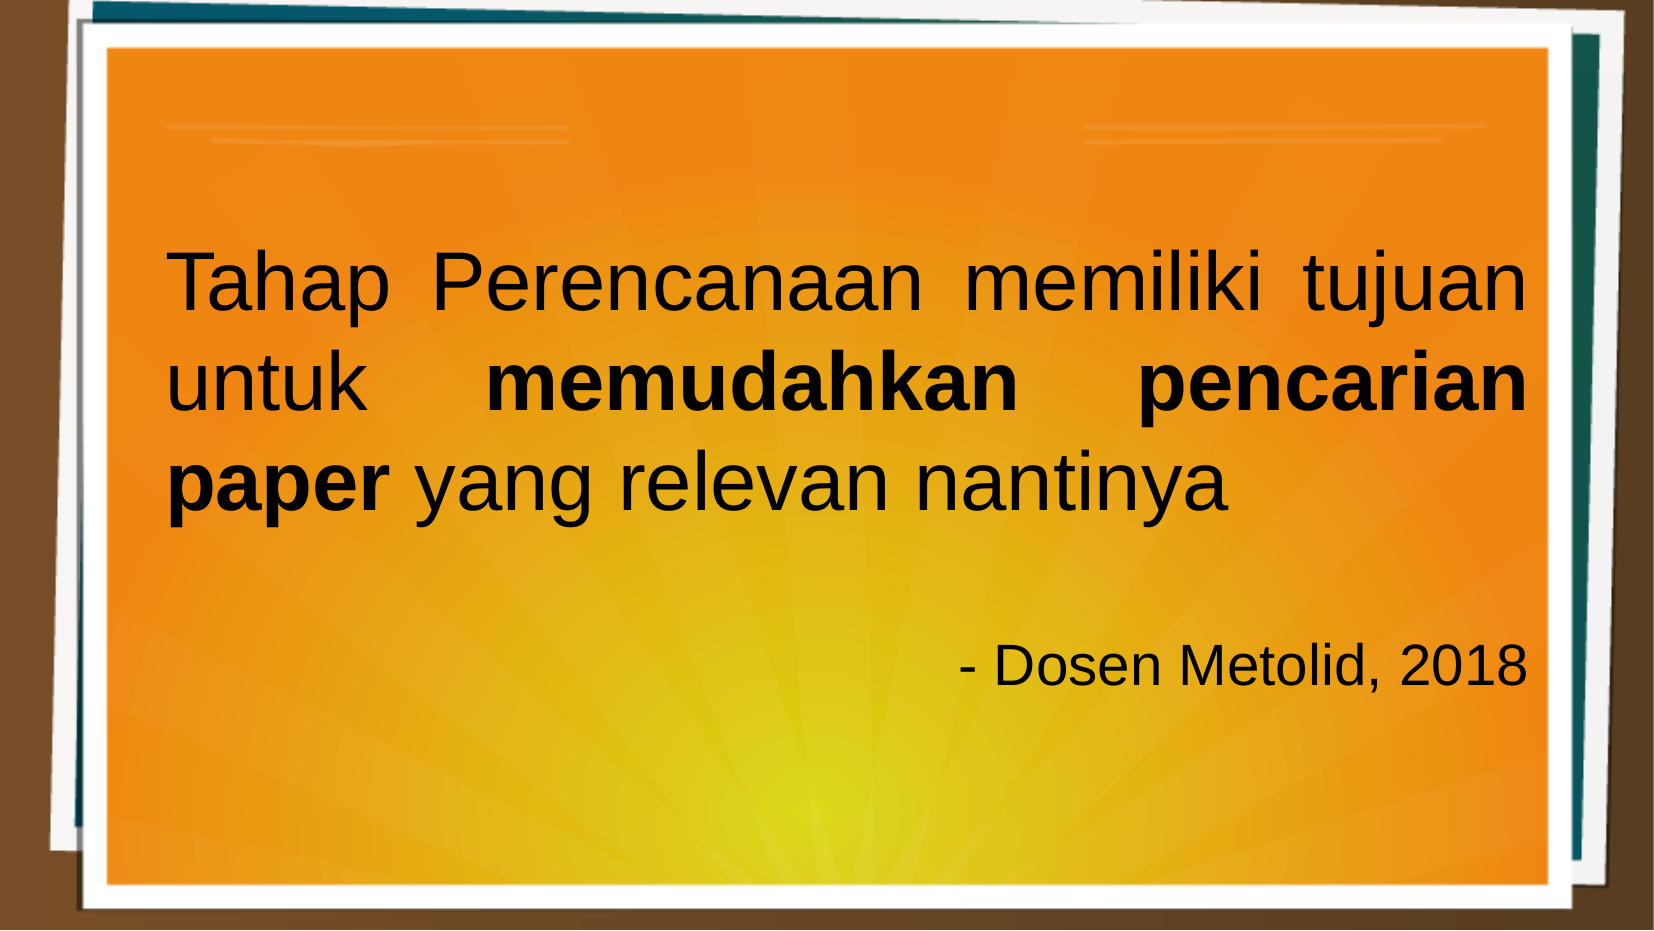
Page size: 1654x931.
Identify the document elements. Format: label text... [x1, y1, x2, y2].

text_box Tahap Perencanaan memiliki tujuan untuk memudahkan pencarian paper yang relevan nantinya - Dosen Metolid, 2018 [164, 119, 1530, 805]
picture [0, 0, 1654, 930]
